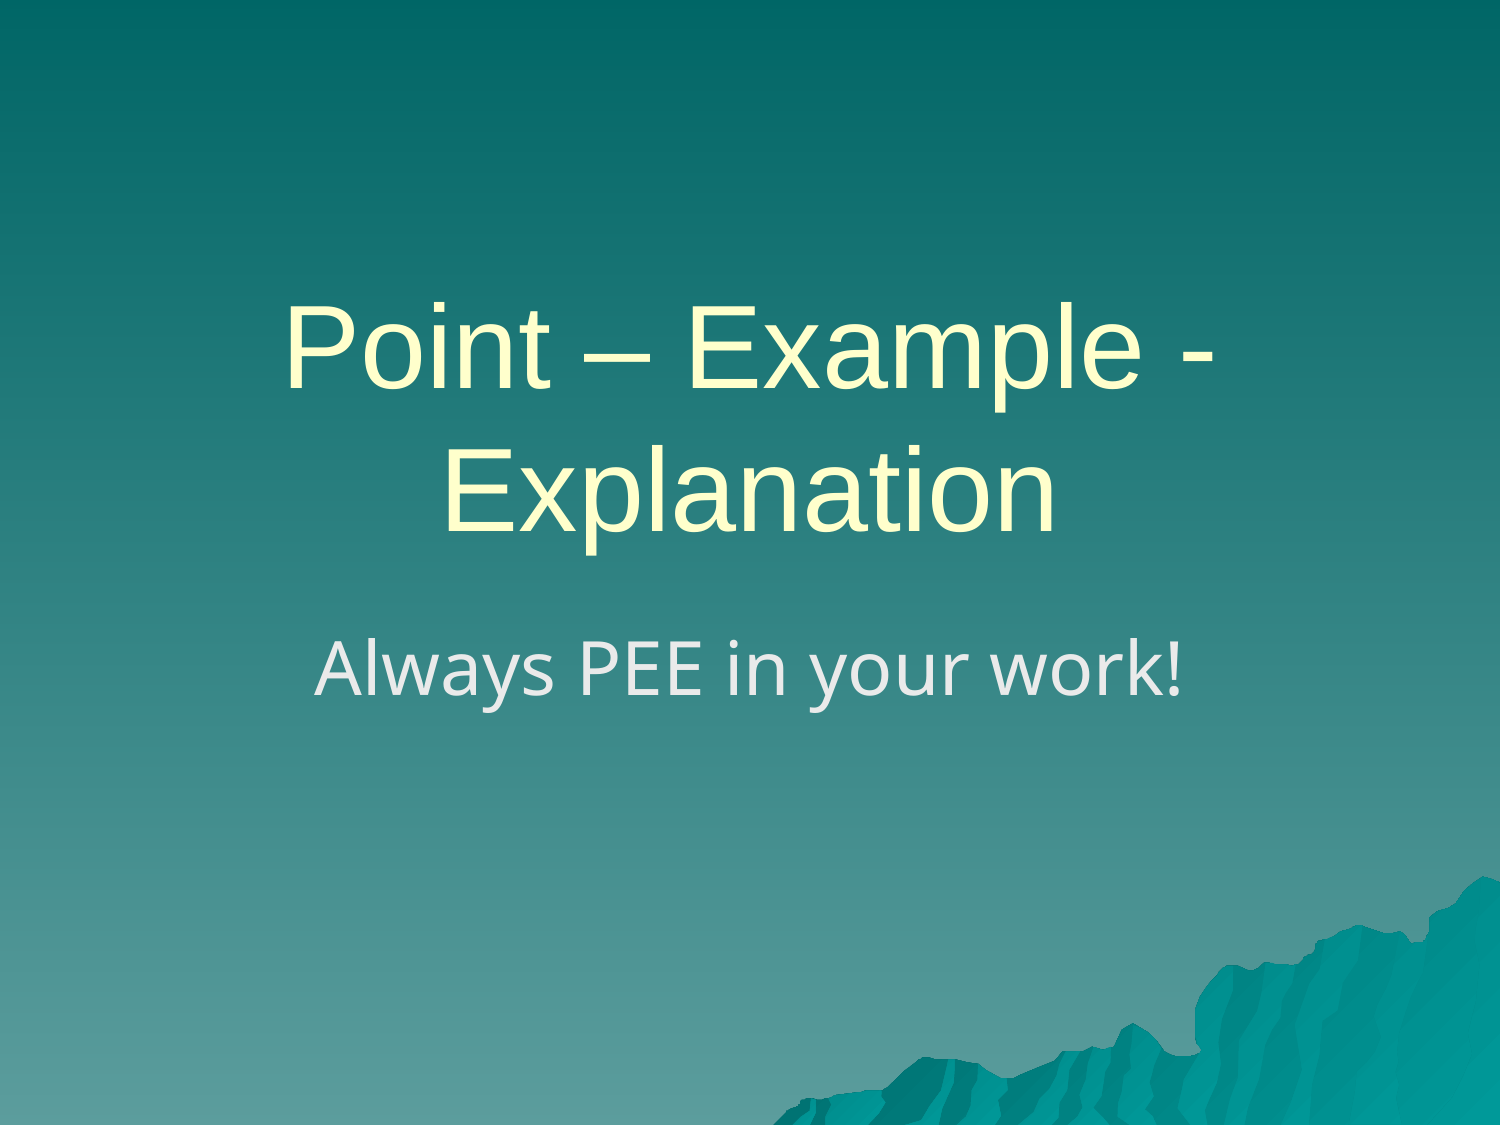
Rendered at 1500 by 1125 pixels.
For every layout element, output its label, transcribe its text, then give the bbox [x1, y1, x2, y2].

subtitle Always PEE in your work! [224, 612, 1276, 901]
title Point – Example - Explanation [112, 262, 1388, 563]
